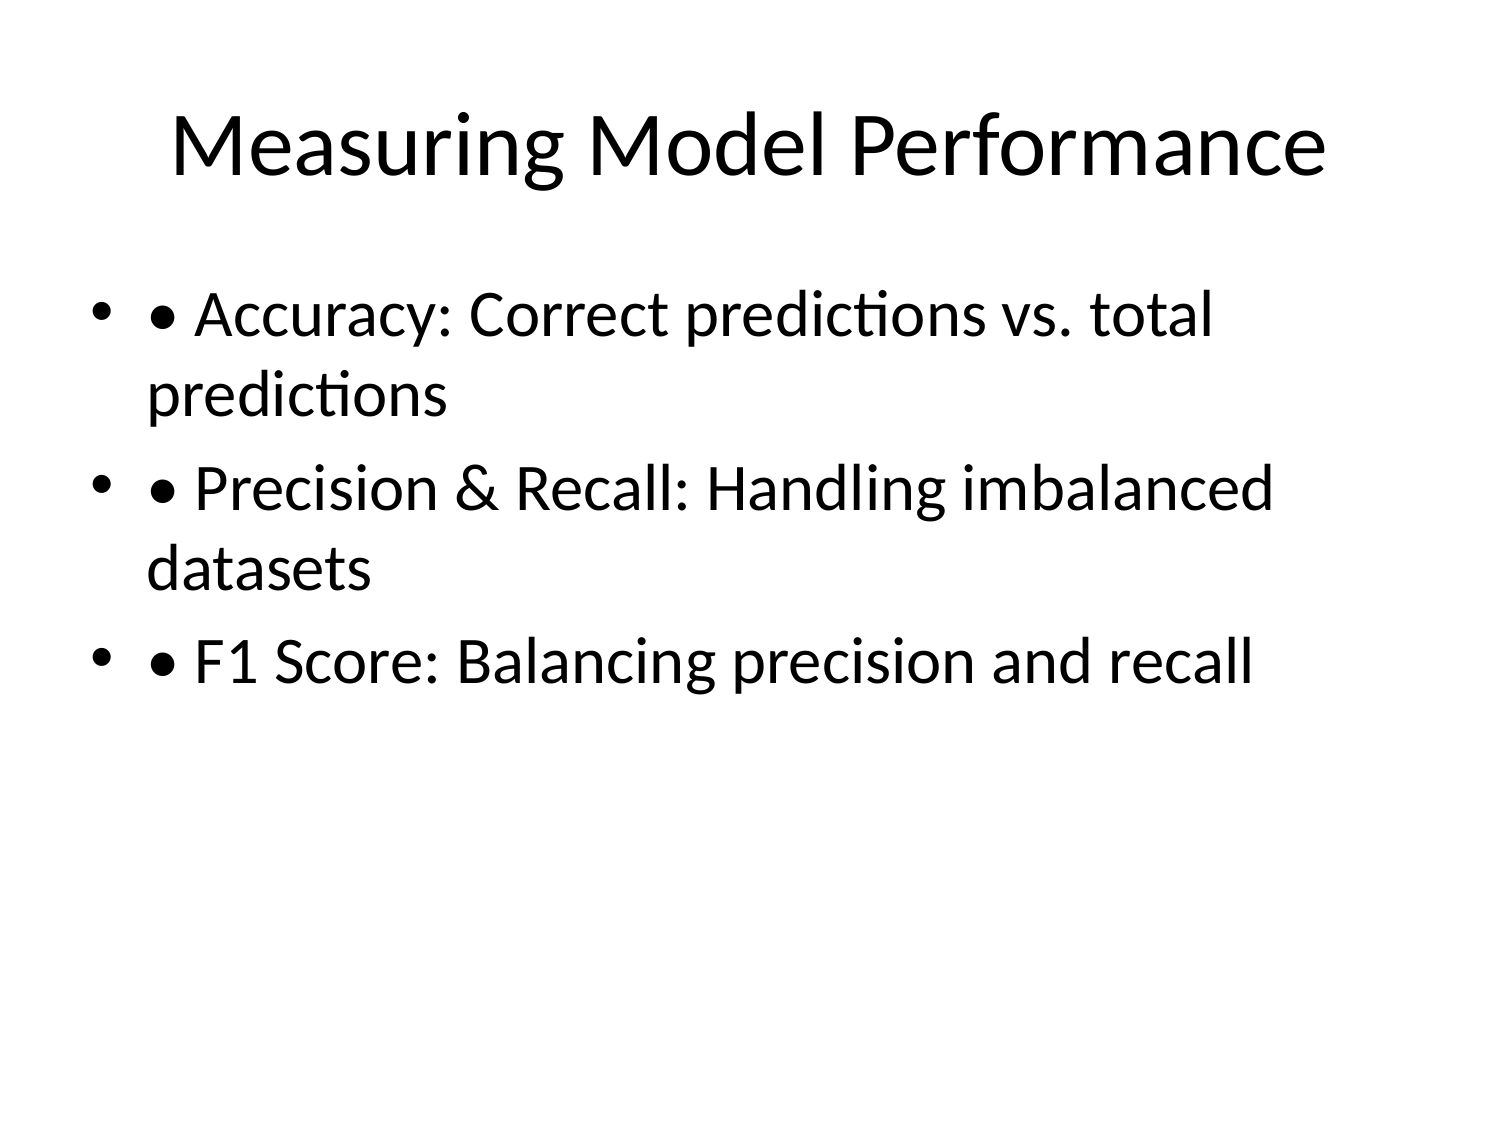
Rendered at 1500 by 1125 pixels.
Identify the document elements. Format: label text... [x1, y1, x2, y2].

list • Accuracy: Correct predictions vs. total predictions • Precision & Recall: Handling imbalanced datasets • F1 Score: Balancing precision and recall [75, 262, 1425, 1005]
title Measuring Model Performance [75, 45, 1425, 233]
